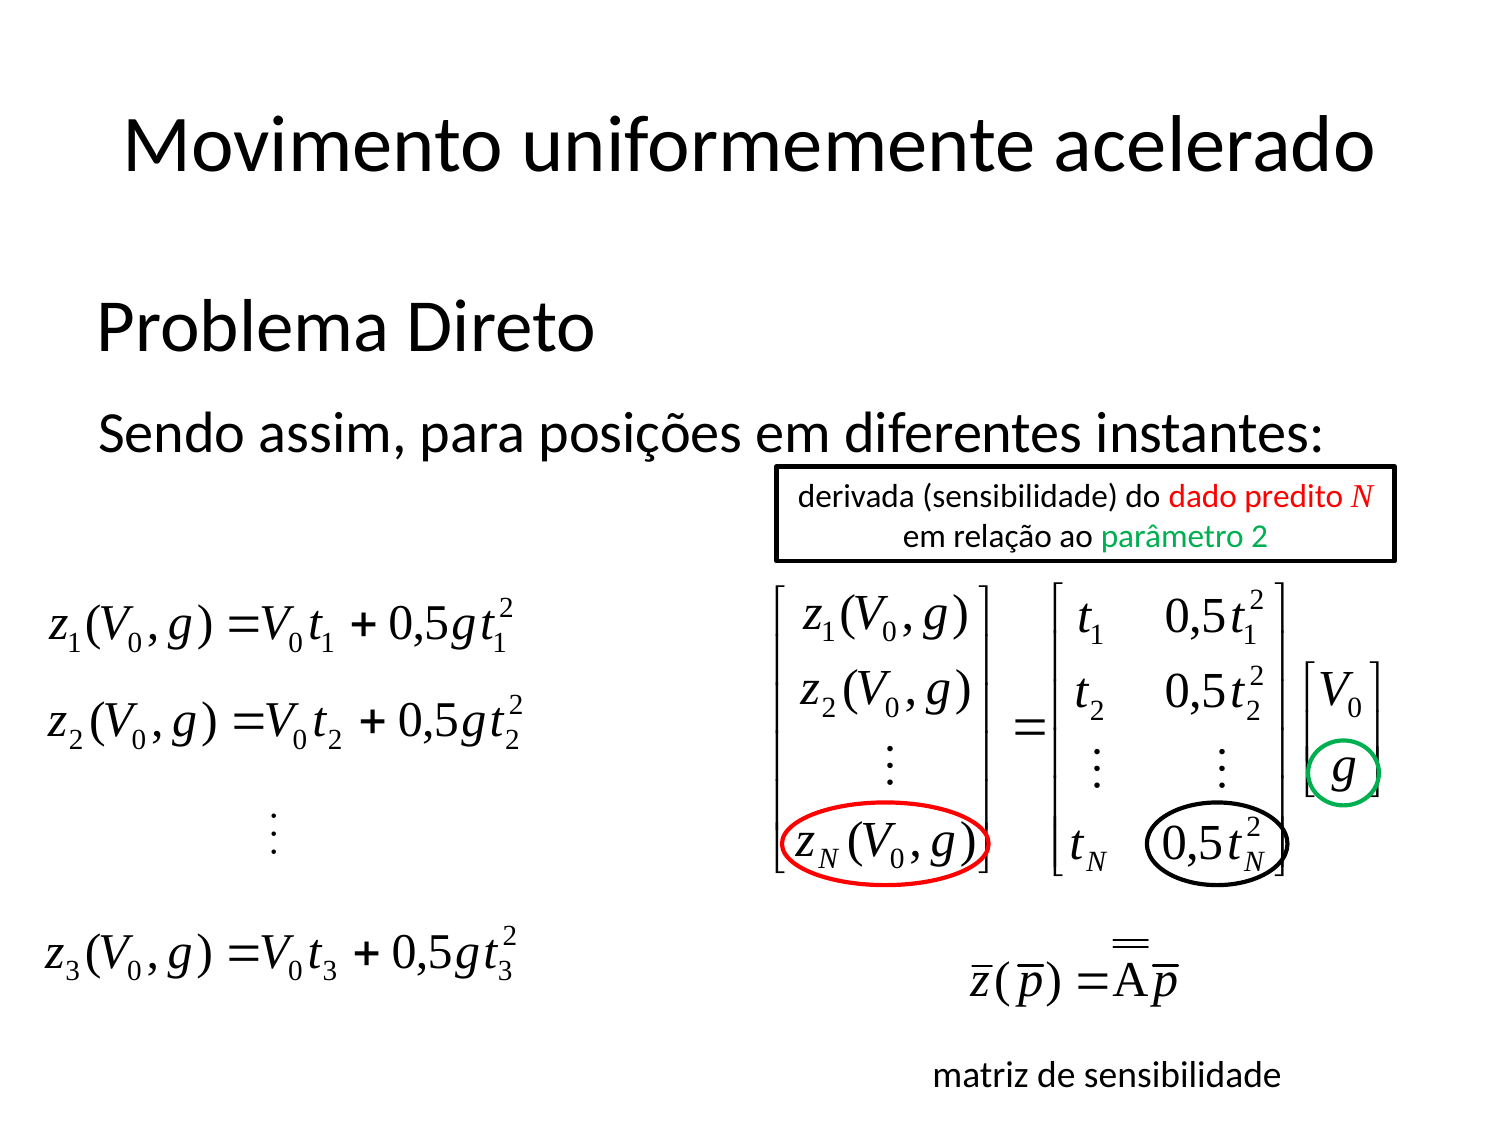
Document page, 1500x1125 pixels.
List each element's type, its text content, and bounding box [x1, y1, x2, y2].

title Movimento uniformemente acelerado [75, 45, 1425, 233]
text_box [35, 913, 528, 994]
text_box Problema Direto [81, 269, 832, 375]
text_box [37, 682, 534, 762]
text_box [960, 929, 1190, 1018]
text_box . . . [264, 794, 310, 874]
text_box matriz de sensibilidade [890, 1042, 1325, 1103]
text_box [39, 585, 523, 666]
text_box derivada (sensibilidade) do dado predito N em relação ao parâmetro 2 [776, 466, 1395, 562]
text_box Sendo assim, para posições em diferentes instantes: [83, 386, 1385, 472]
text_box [764, 573, 1400, 886]
